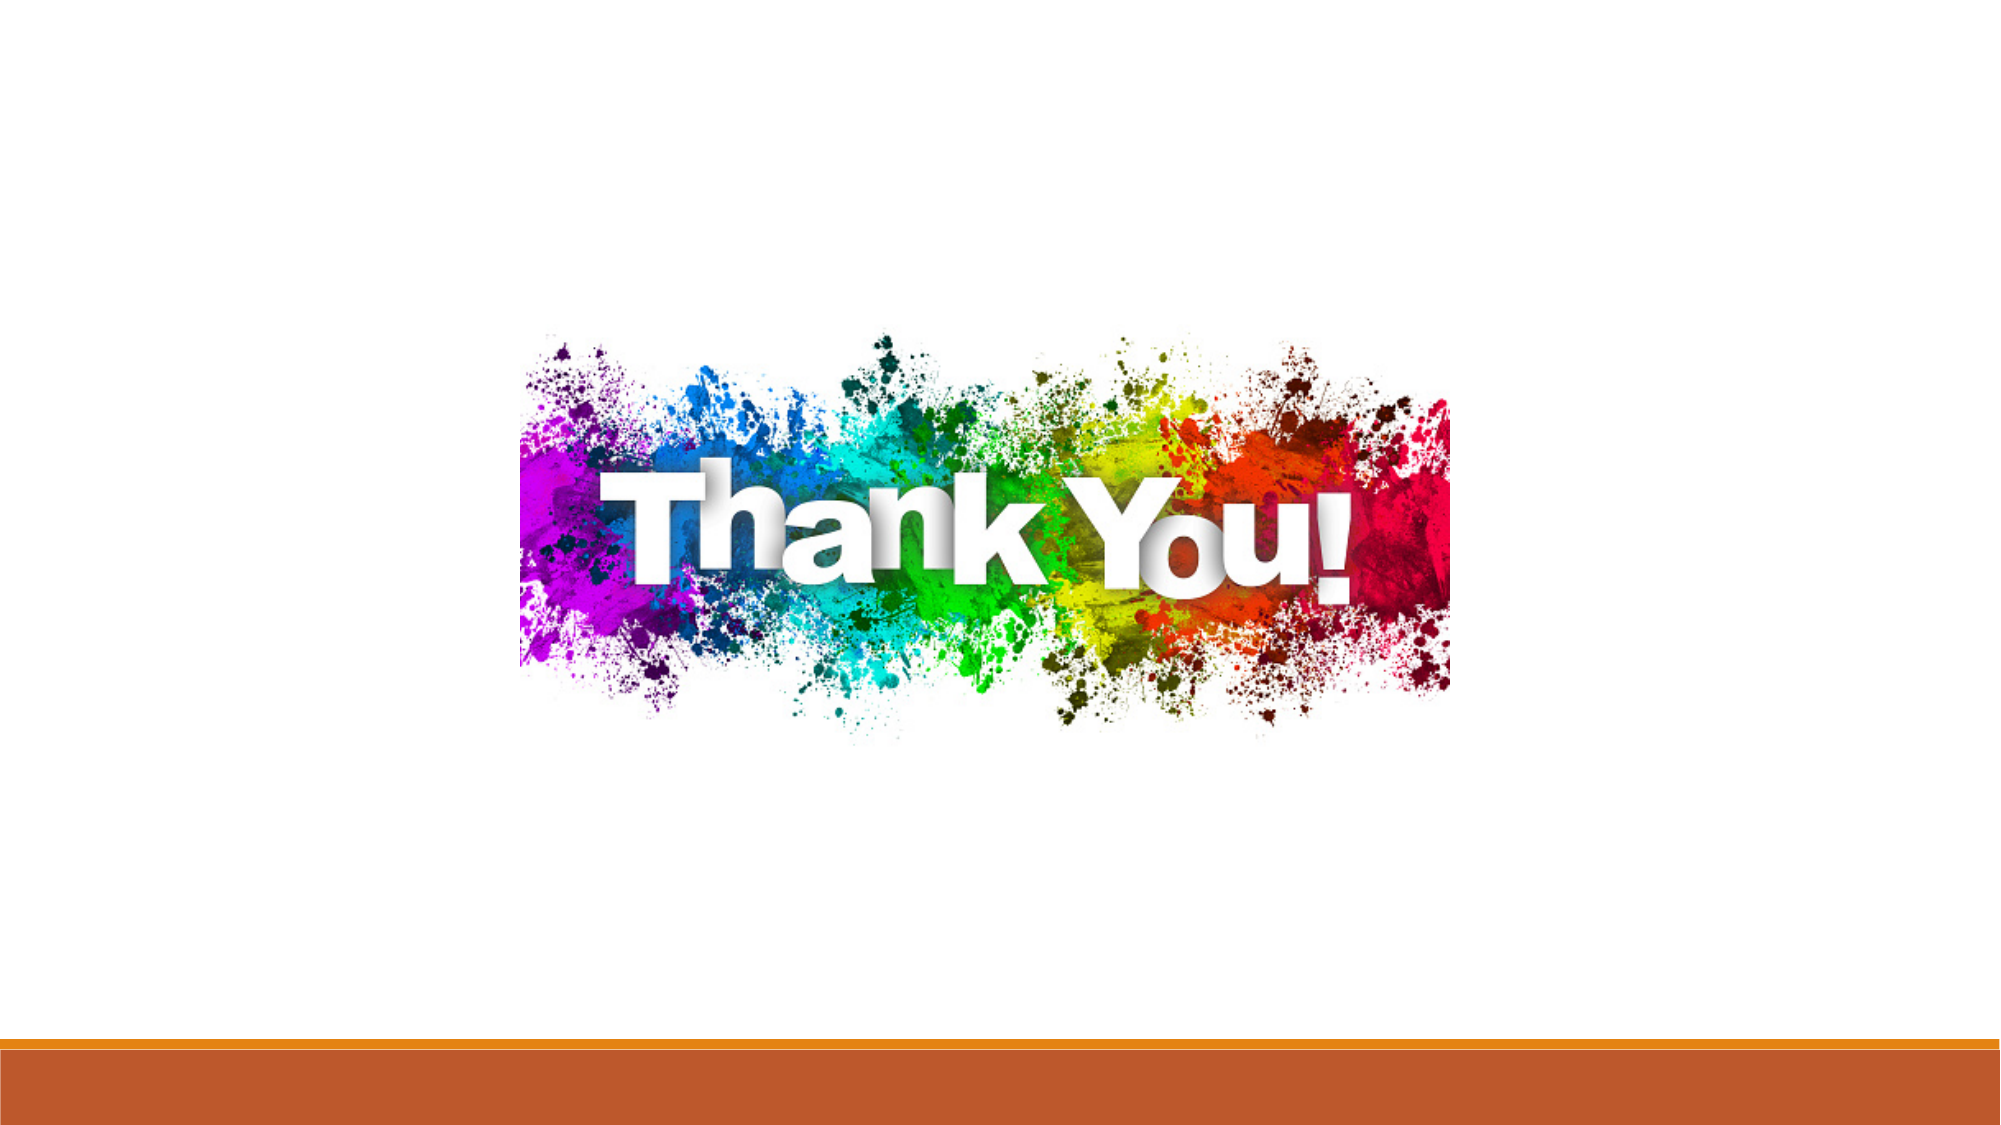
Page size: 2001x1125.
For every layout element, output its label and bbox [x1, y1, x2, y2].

picture [519, 272, 1451, 775]
